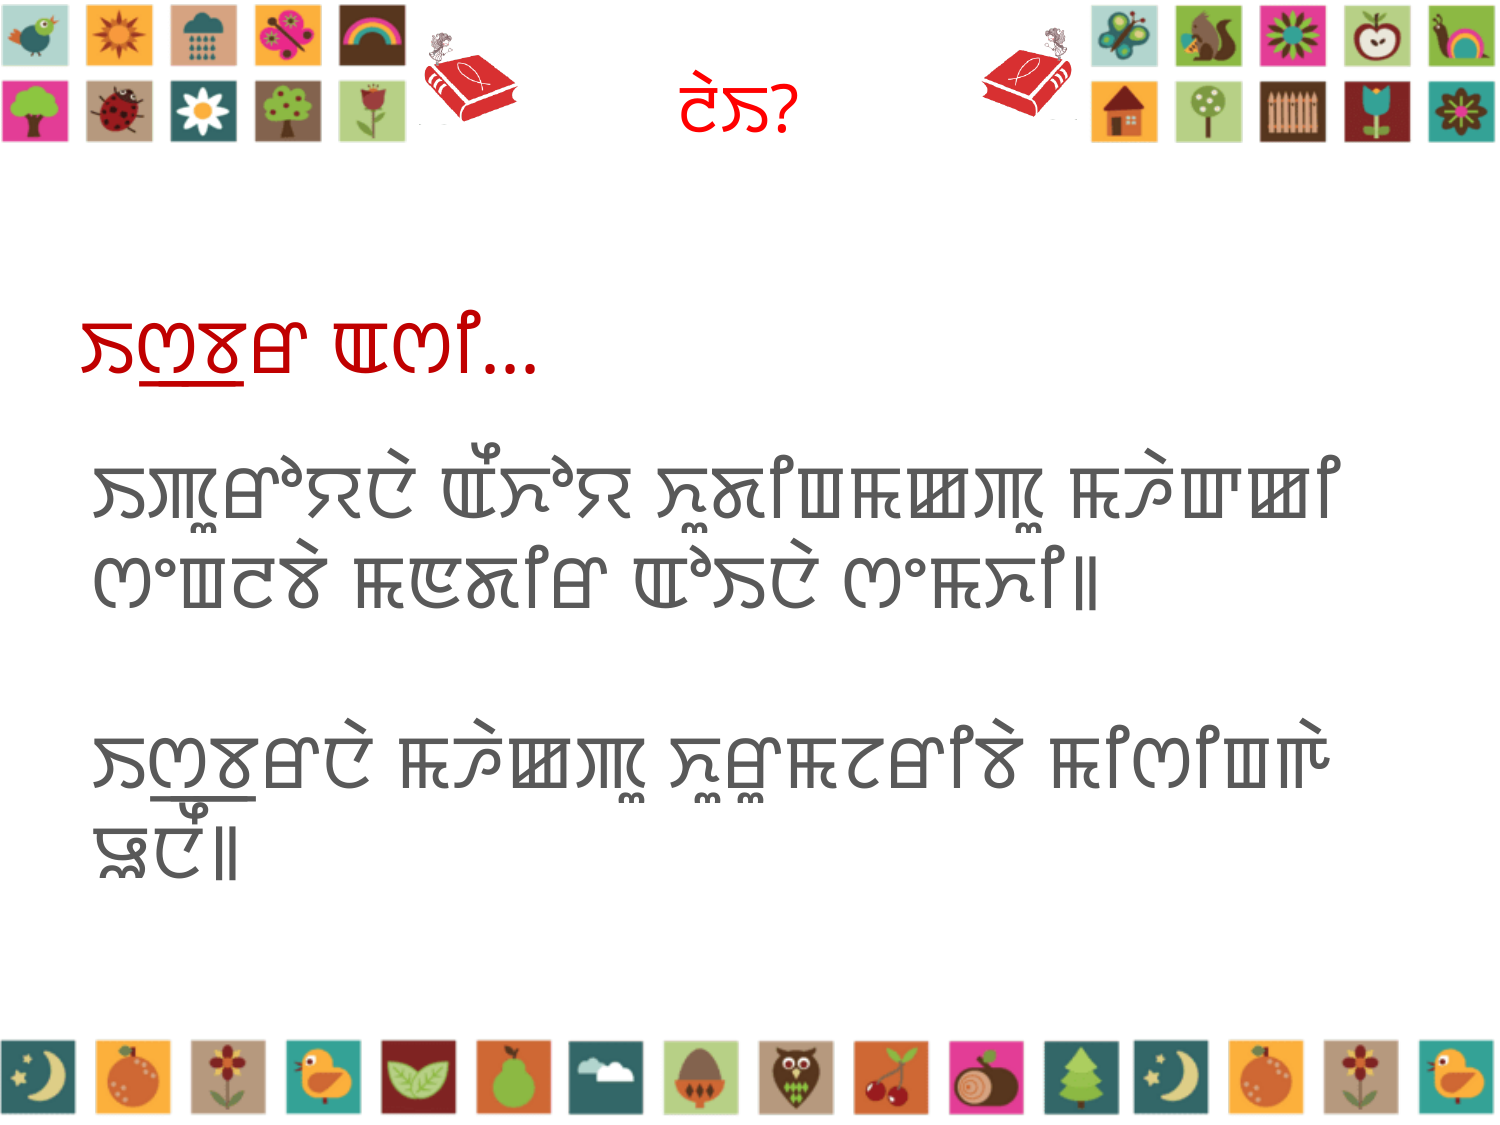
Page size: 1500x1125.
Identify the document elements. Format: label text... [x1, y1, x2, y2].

text_box ꯏꯁ꯭ꯕꯔ ꯑꯁꯤ... [64, 290, 1412, 396]
text_box ꯂꯥꯏ? [423, 58, 1071, 154]
picture [950, 3, 1500, 150]
text_box ꯏꯄꯨꯔꯣꯌꯅꯥ ꯑꯩꯈꯣꯌ ꯈꯨꯗꯤꯡꯃꯀꯄꯨ ꯃꯍꯥꯛꯀꯤ ꯁꯦꯡꯂꯕꯥ ꯃꯟꯗꯤꯔ ꯑꯣꯏꯅꯥ ꯁꯦꯃꯈꯤ꯫ ꯏꯁ꯭ꯕꯔꯅꯥ ꯃꯍꯥꯀꯄꯨ ꯈꯨꯔꯨꯃꯖꯔꯤꯕꯥ ꯃꯤꯁꯤꯡꯒꯥ ꯎꯅꯩ꯫ [76, 436, 1424, 902]
picture [0, 3, 550, 150]
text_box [0, 1028, 1500, 1118]
